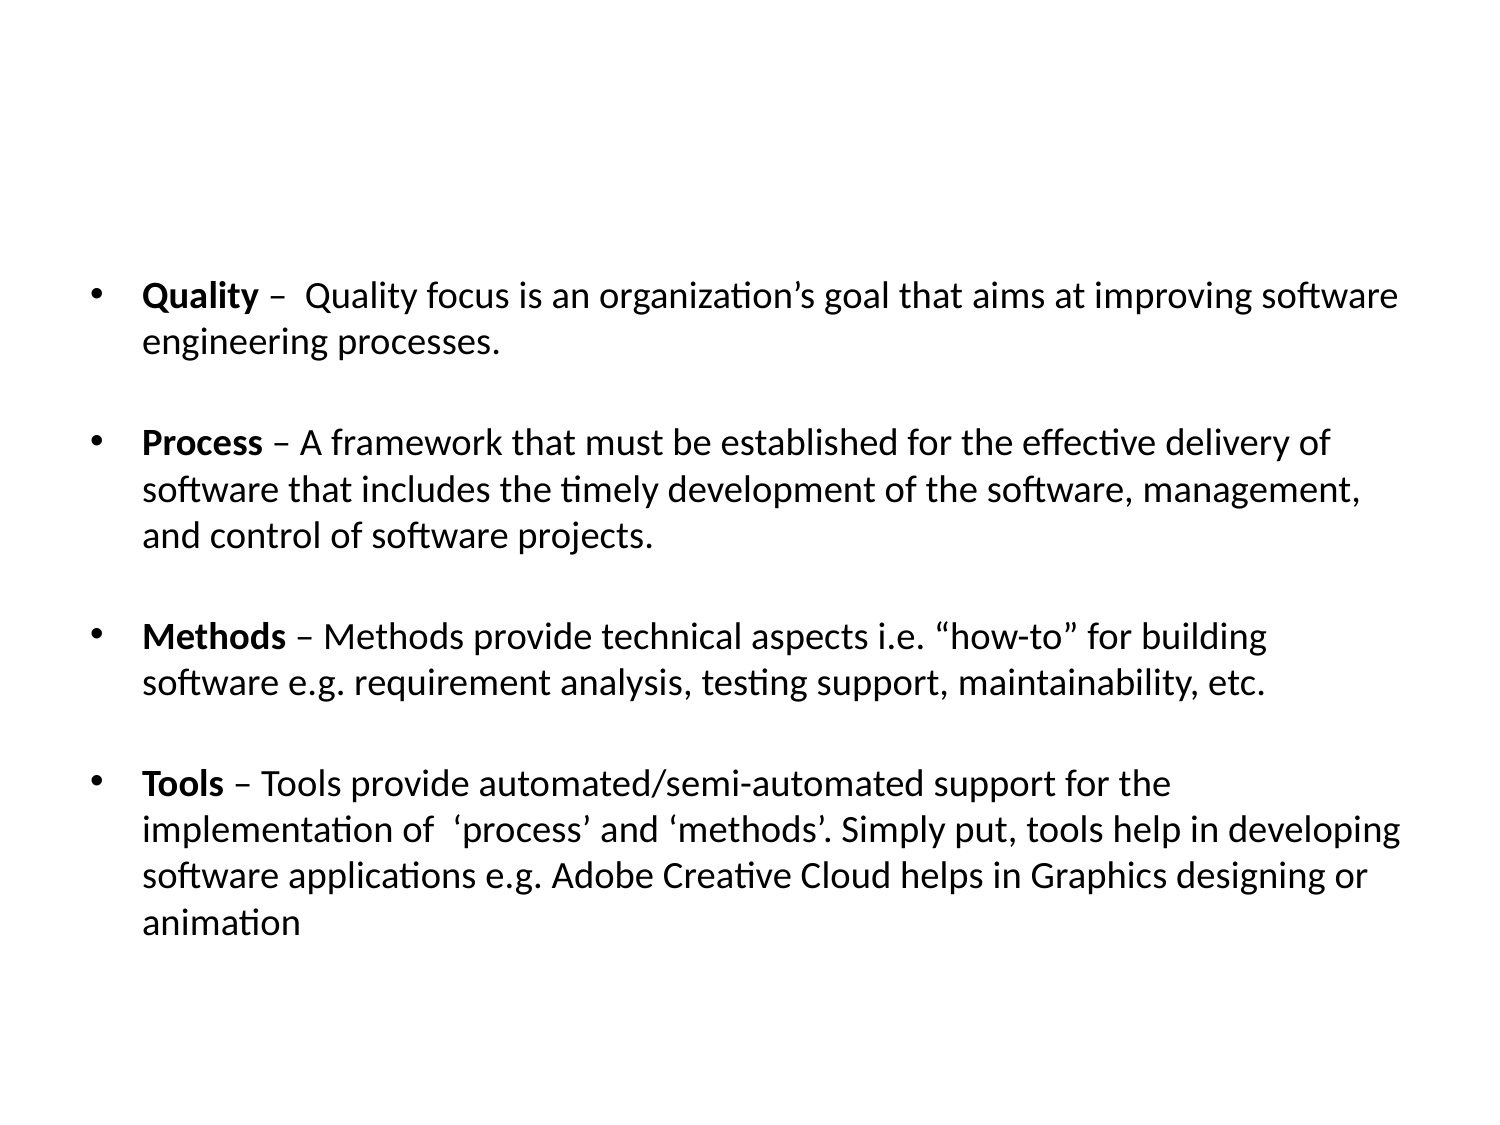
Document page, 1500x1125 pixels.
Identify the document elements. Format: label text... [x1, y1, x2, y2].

list Quality – Quality focus is an organization’s goal that aims at improving software engineering processes. Process – A framework that must be established for the effective delivery of software that includes the timely development of the software, management, and control of software projects. Methods – Methods provide technical aspects i.e. “how-to” for building software e.g. requirement analysis, testing support, maintainability, etc. Tools – Tools provide automated/semi-automated support for the implementation of ‘process’ and ‘methods’. Simply put, tools help in developing software applications e.g. Adobe Creative Cloud helps in Graphics designing or animation [75, 262, 1425, 1005]
